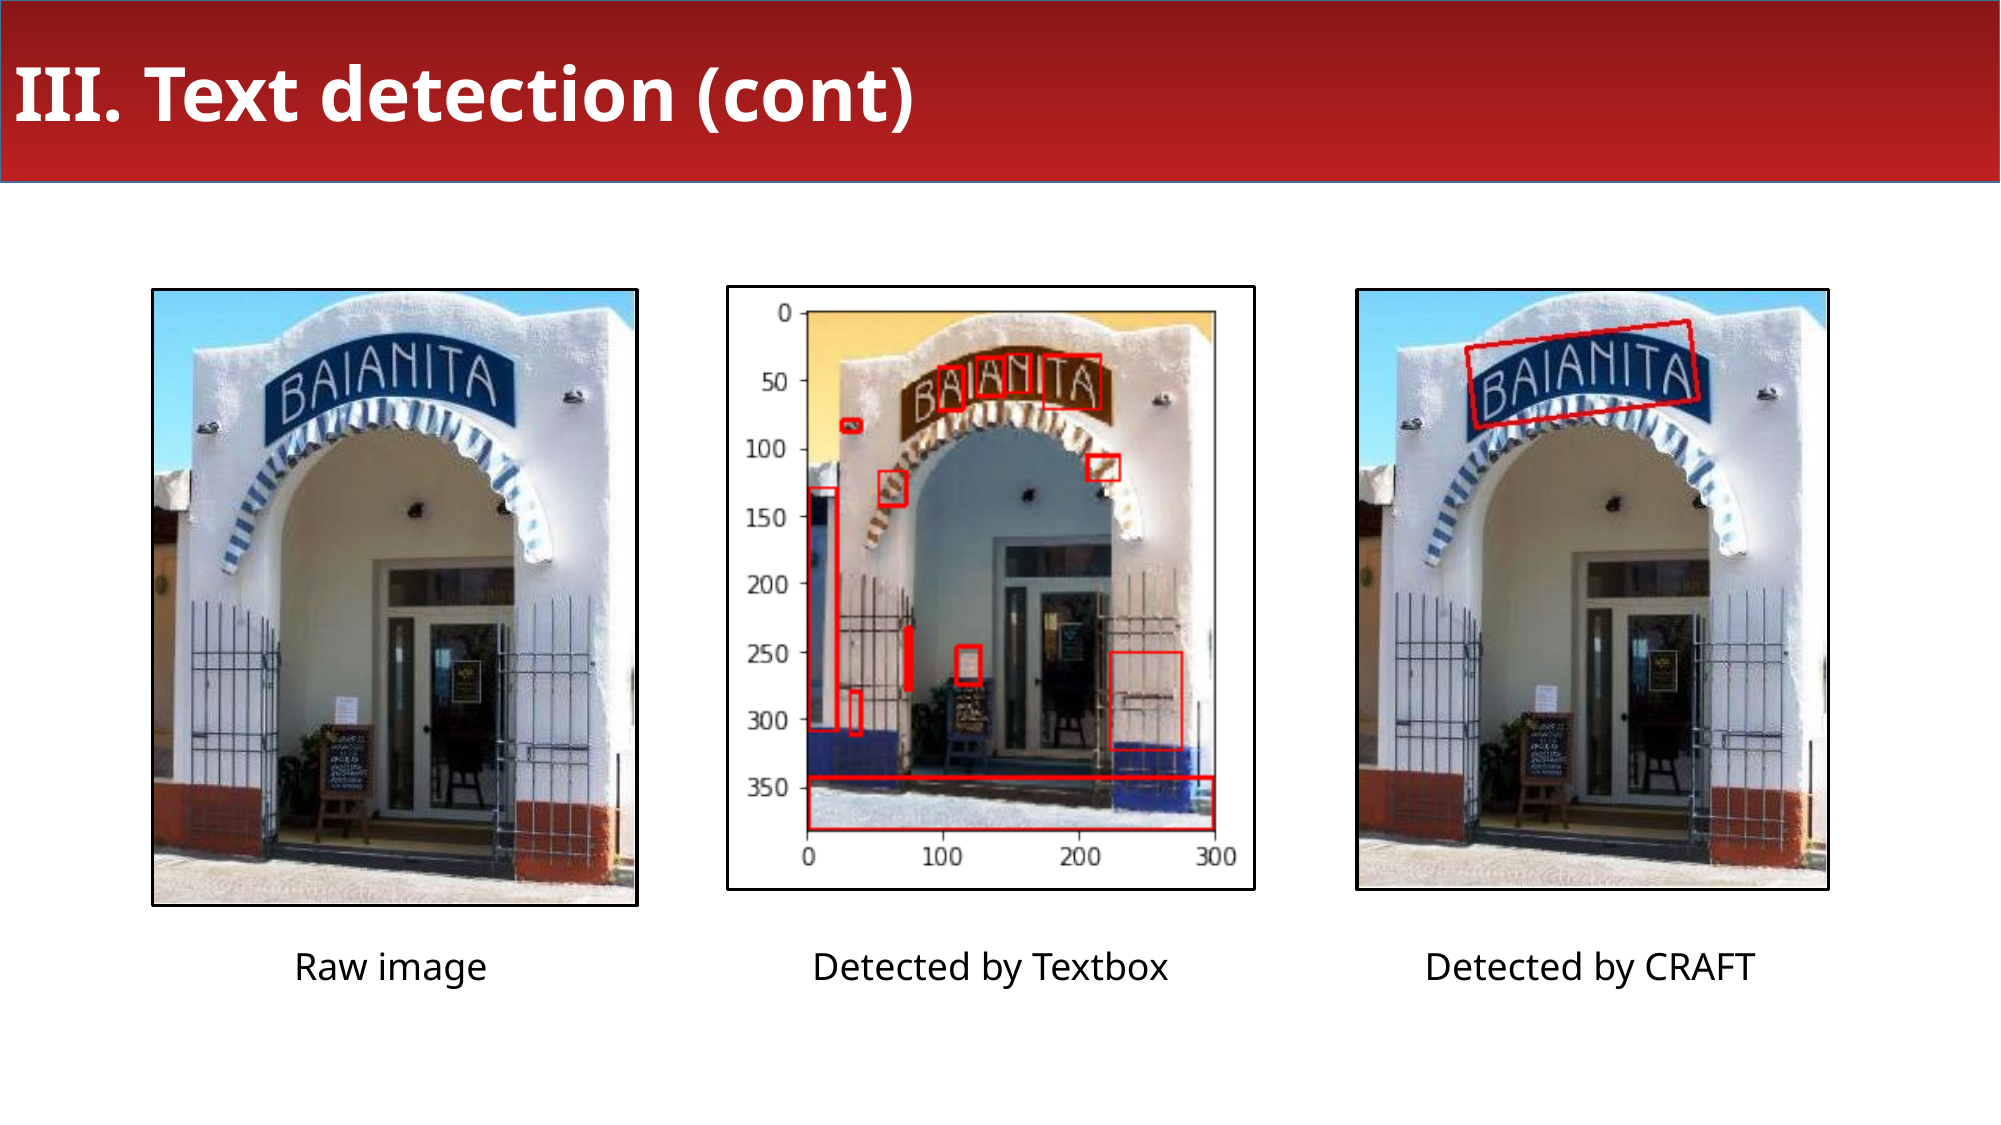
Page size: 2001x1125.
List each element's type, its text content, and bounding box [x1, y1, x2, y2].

text_box III. Text detection (cont) [0, 0, 2000, 183]
picture [728, 287, 1253, 888]
text_box Detected by Textbox [758, 935, 1223, 996]
picture [1358, 291, 1828, 888]
picture [153, 291, 636, 905]
text_box Detected by CRAFT [1358, 935, 1823, 996]
text_box Raw image [159, 935, 623, 996]
